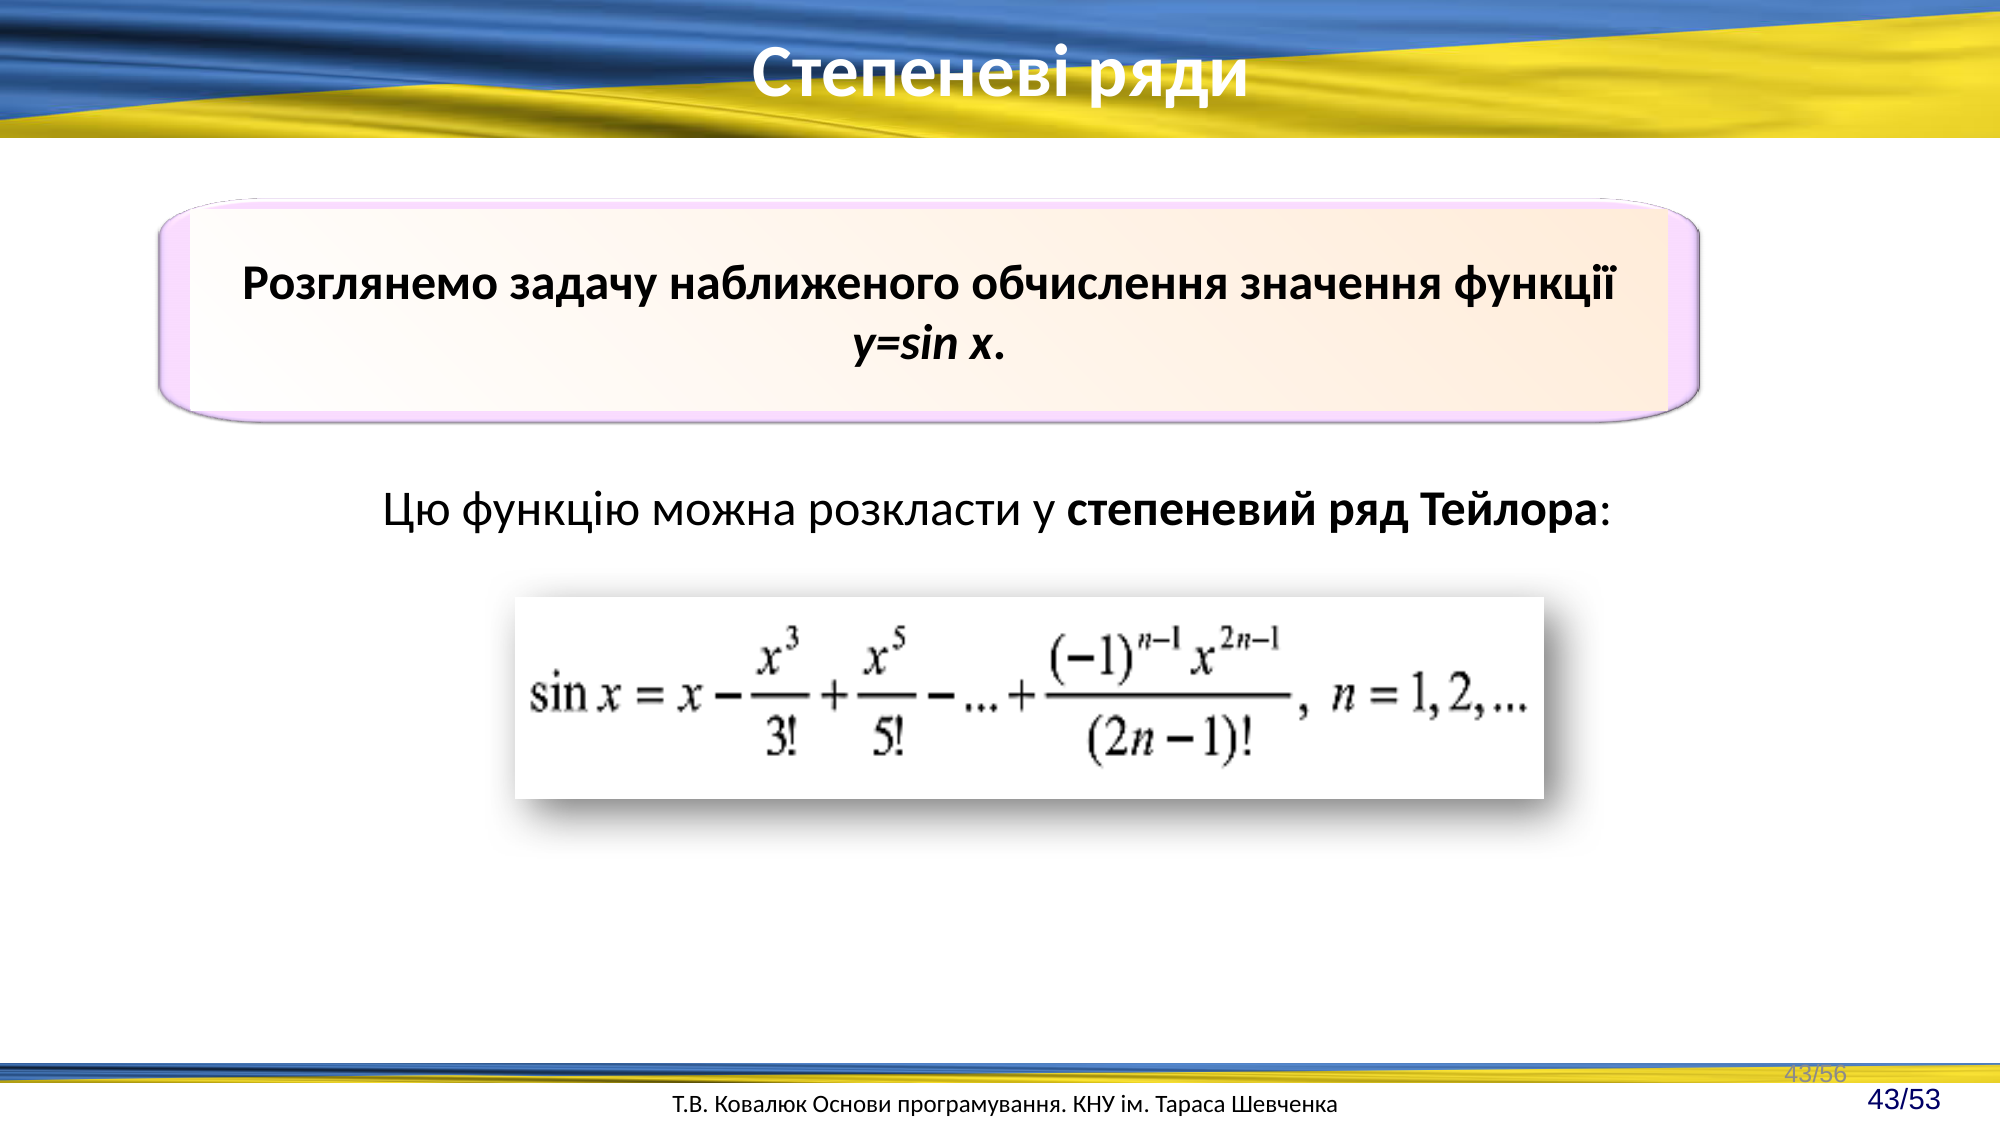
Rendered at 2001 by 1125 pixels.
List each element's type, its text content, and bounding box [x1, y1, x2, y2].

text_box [149, 196, 1709, 427]
title Степеневі ряди [2, 21, 2000, 124]
picture [0, 1063, 1412, 1083]
slide_number 43/56 [1412, 1042, 1863, 1103]
picture [0, 0, 2000, 138]
picture [1863, 1063, 2000, 1083]
picture [515, 597, 1544, 799]
text_box Цю функцію можна розкласти у степеневий ряд Тейлора: [367, 467, 1628, 543]
